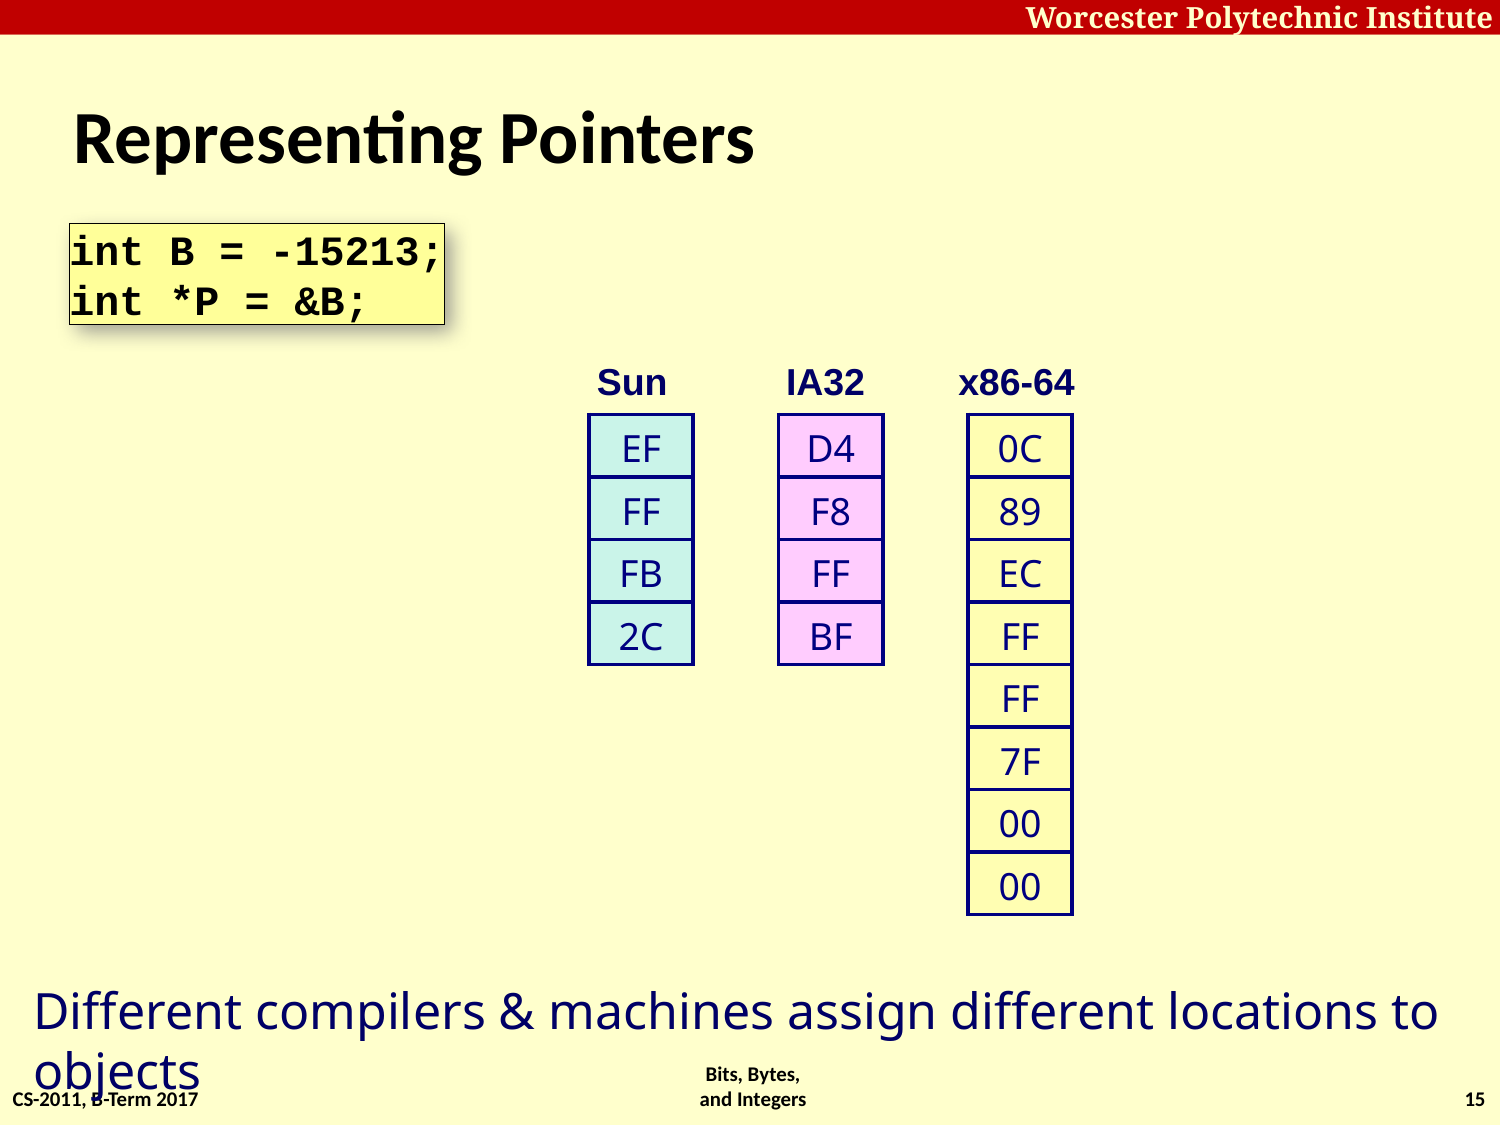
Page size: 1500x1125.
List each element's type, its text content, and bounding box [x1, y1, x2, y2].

table_cell FF [591, 479, 691, 538]
table_cell FF [970, 604, 1070, 663]
table_cell EC [970, 541, 1070, 600]
text_box Sun [588, 349, 683, 412]
table_header D4 [780, 416, 881, 475]
table_header 0C [970, 416, 1070, 475]
text_box Different compilers & machines assign different locations to objects [24, 970, 1475, 1048]
text_box x86-64 [950, 349, 1090, 412]
table_cell 89 [970, 479, 1070, 538]
table_cell F8 [780, 479, 881, 538]
footer Bits, Bytes, and Integers [691, 1084, 809, 1111]
text_box int B = -15213; int *P = &B; [69, 223, 445, 325]
title Representing Pointers [58, 71, 1305, 197]
table_cell 2C [591, 604, 691, 663]
table_cell 00 [970, 791, 1070, 850]
table_cell FF [780, 541, 881, 600]
table_cell 7F [970, 729, 1070, 788]
table_cell BF [780, 604, 881, 663]
slide_number 15 [1460, 1085, 1486, 1111]
table_cell FB [591, 541, 691, 600]
table_cell 00 [970, 854, 1070, 913]
slide_number CS-2011, B-Term 2017 [12, 1085, 205, 1111]
table_header EF [591, 416, 691, 475]
text_box IA32 [777, 349, 880, 412]
table_cell FF [970, 666, 1070, 725]
